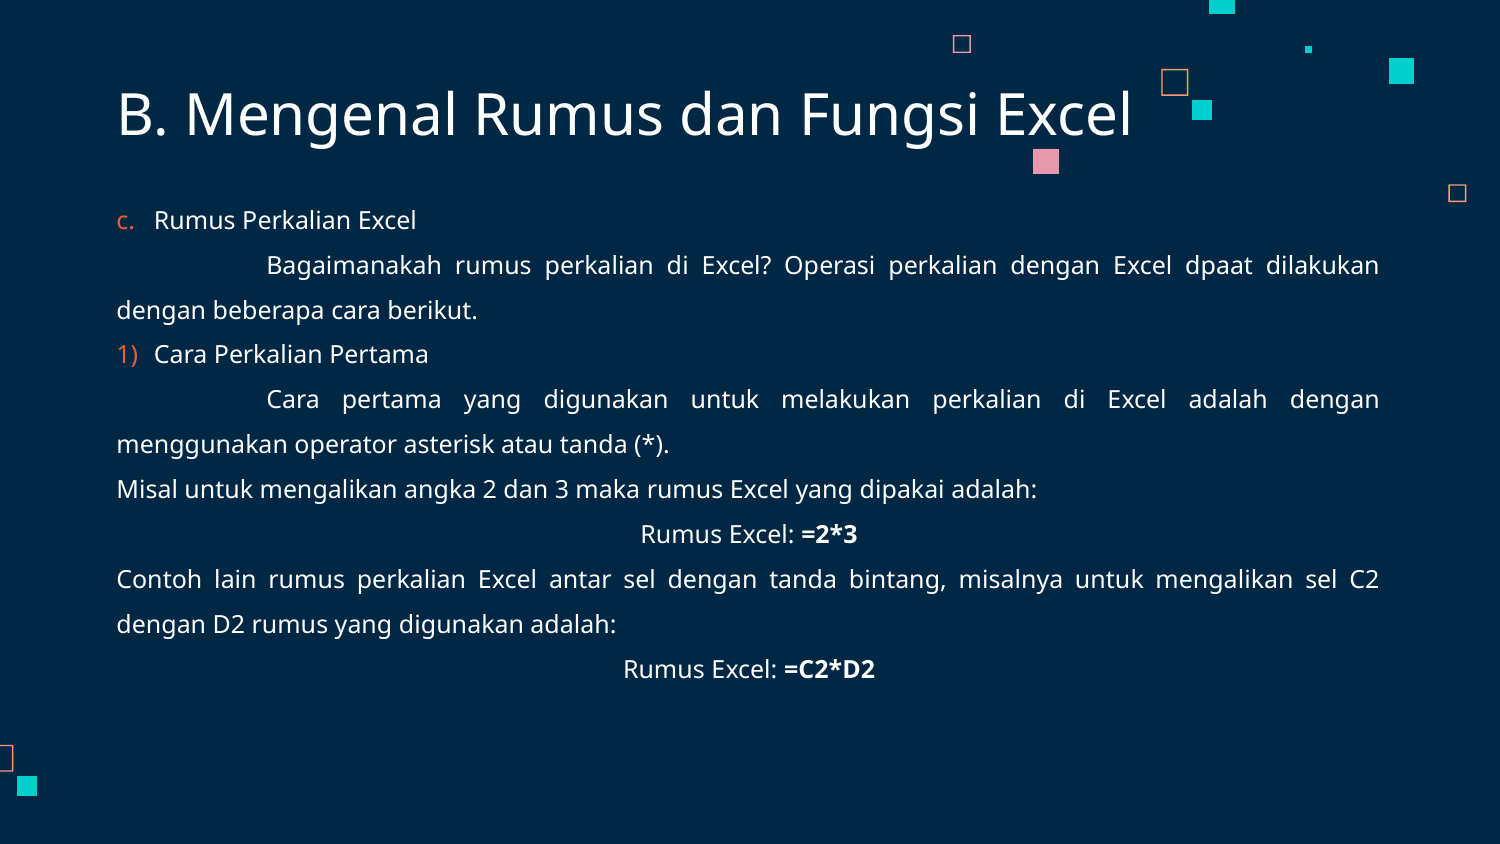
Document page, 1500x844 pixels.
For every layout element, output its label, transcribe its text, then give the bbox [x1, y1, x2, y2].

list Rumus Perkalian Excel Bagaimanakah rumus perkalian di Excel? Operasi perkalian dengan Excel dpaat dilakukan dengan beberapa cara berikut. Cara Perkalian Pertama Cara pertama yang digunakan untuk melakukan perkalian di Excel adalah dengan menggunakan operator asterisk atau tanda (*). Misal untuk mengalikan angka 2 dan 3 maka rumus Excel yang dipakai adalah: Rumus Excel: =2*3 Contoh lain rumus perkalian Excel antar sel dengan tanda bintang, misalnya untuk mengalikan sel C2 dengan D2 rumus yang digunakan adalah: Rumus Excel: =C2*D2 [101, 174, 1397, 796]
title B. Mengenal Rumus dan Fungsi Excel [101, 67, 1397, 163]
